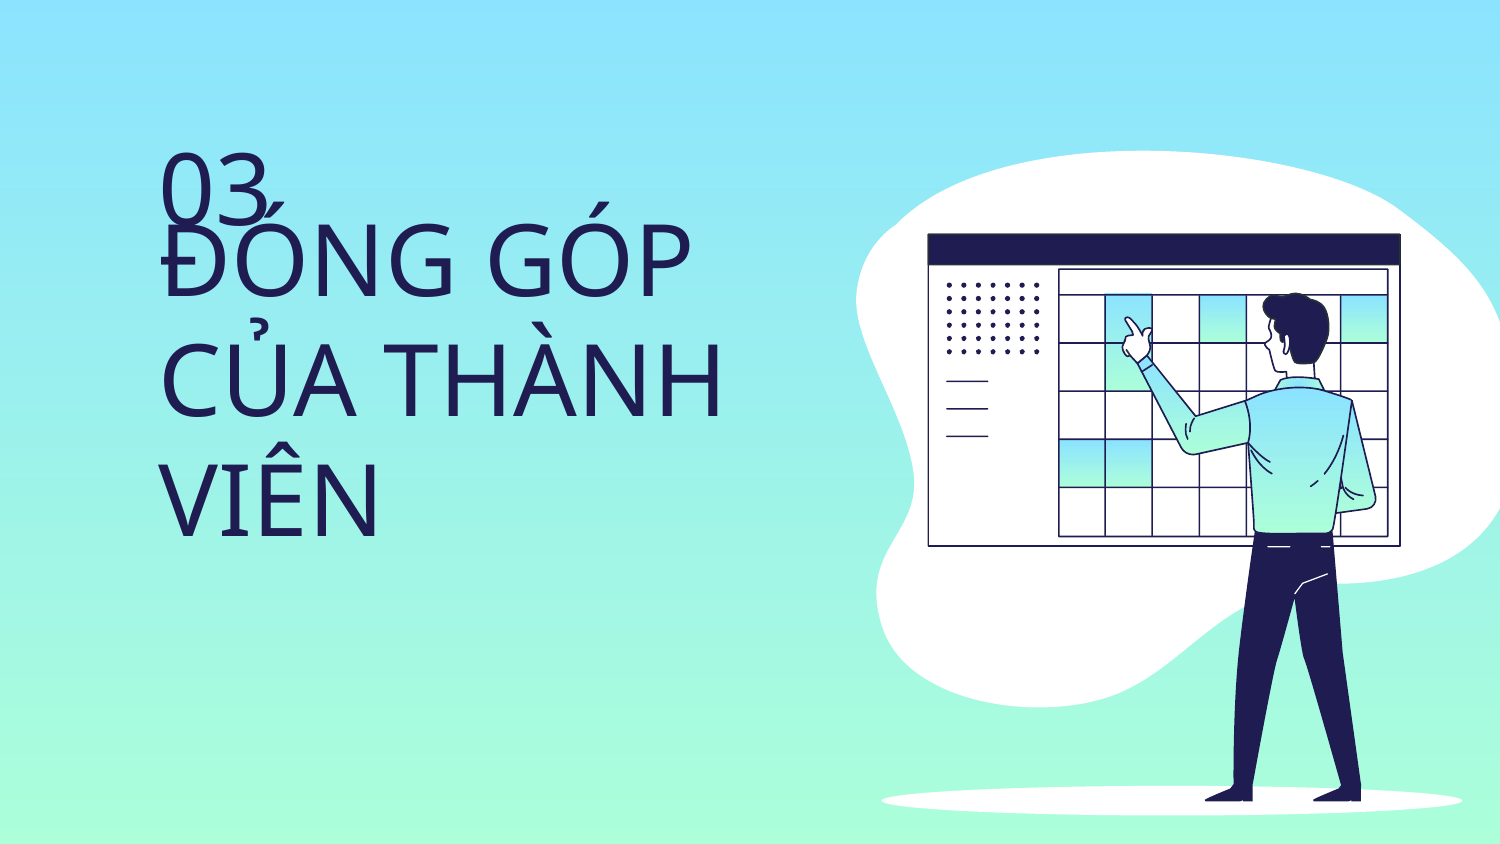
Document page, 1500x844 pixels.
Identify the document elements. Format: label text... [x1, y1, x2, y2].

title ĐÓNG GÓP CỦA THÀNH VIÊN [143, 239, 846, 514]
title 03 [143, 129, 580, 260]
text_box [851, 150, 1500, 816]
